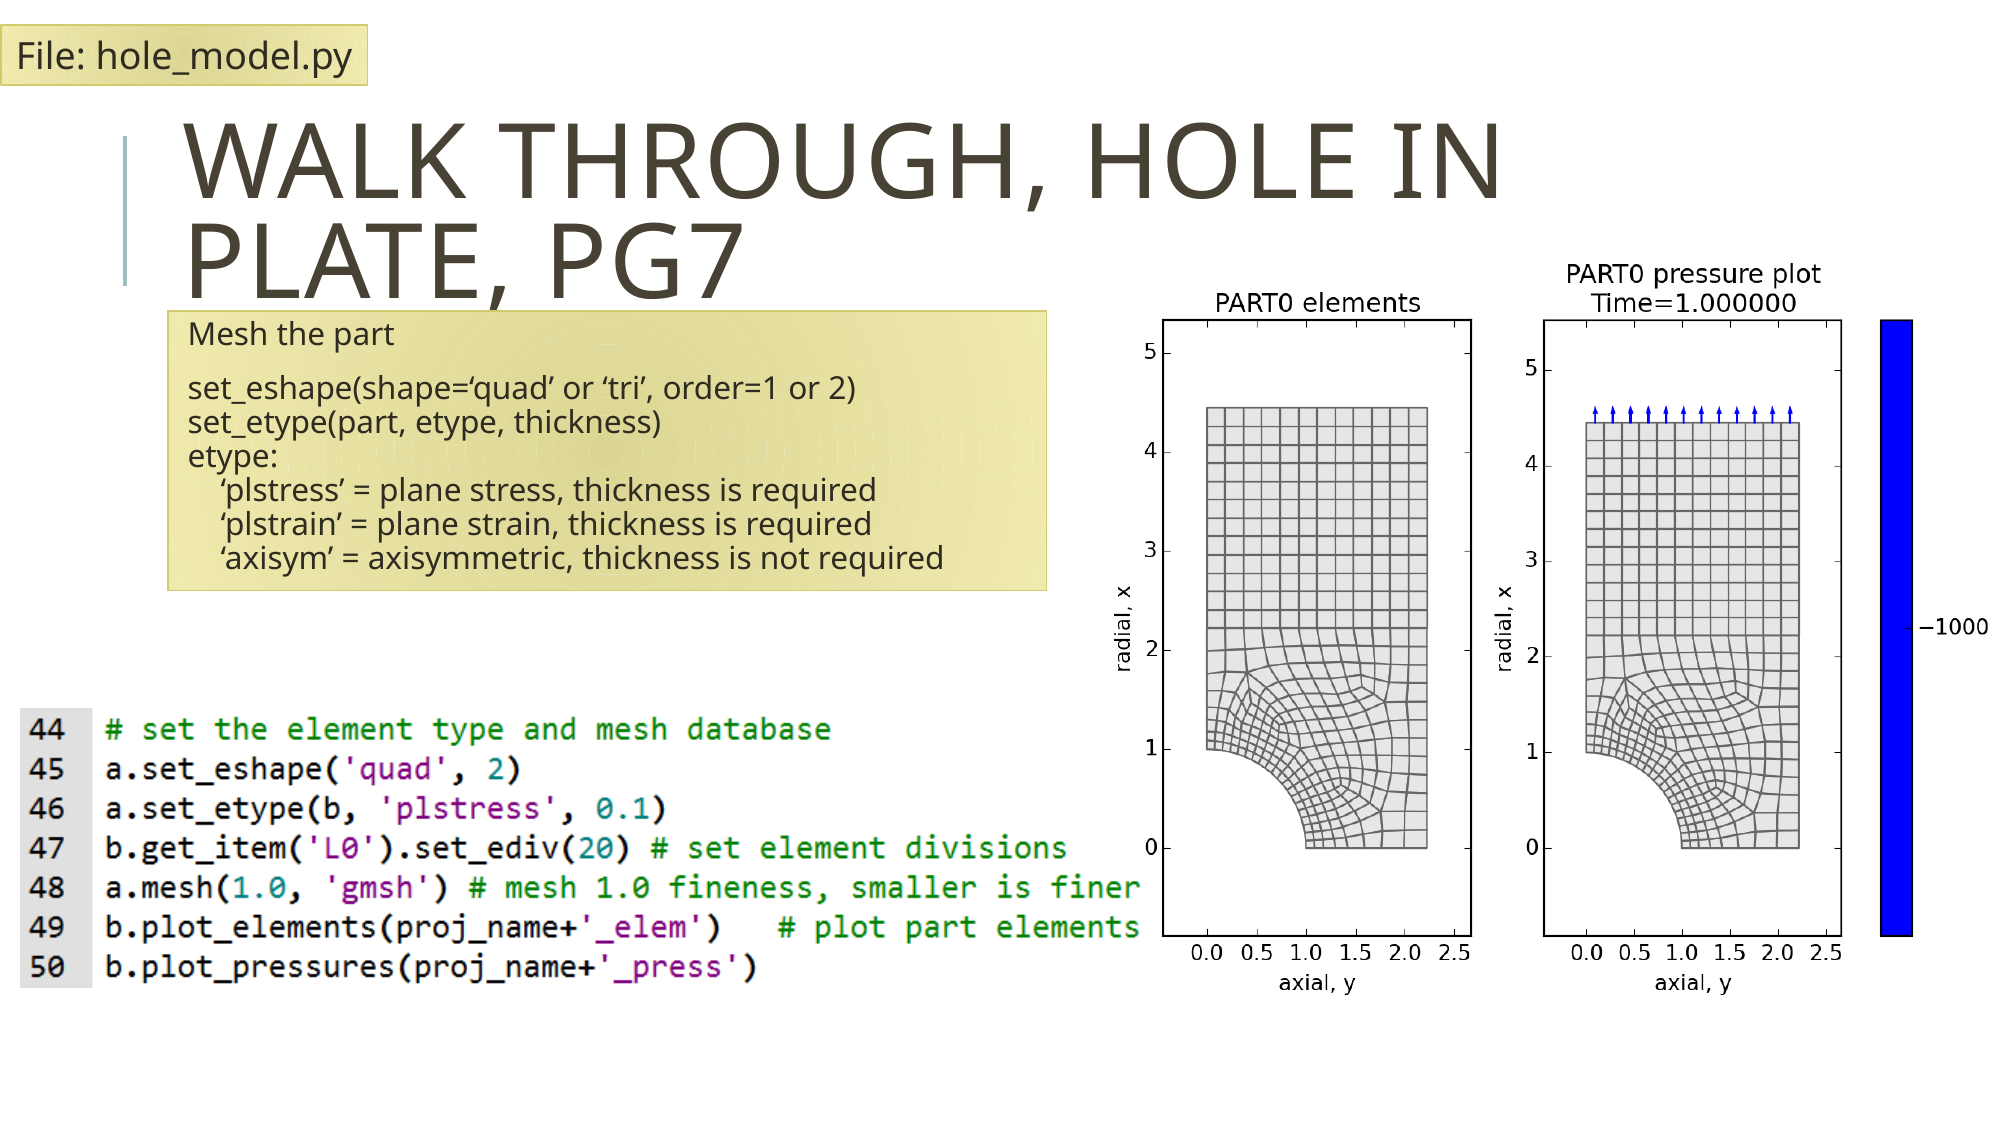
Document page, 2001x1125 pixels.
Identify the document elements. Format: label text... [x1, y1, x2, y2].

title Walk Through, Hole In Plate, pg7 [168, 96, 1763, 342]
list Mesh the part set_eshape(shape=‘quad’ or ‘tri’, order=1 or 2) set_etype(part, etype, thickness) etype: ‘plstress’ = plane stress, thickness is required ‘plstrain’ = plane strain, thickness is required ‘axisym’ = axisymmetric, thickness is not required [167, 310, 1047, 591]
picture [20, 249, 2000, 1007]
text_box File: hole_model.py [0, 24, 368, 86]
